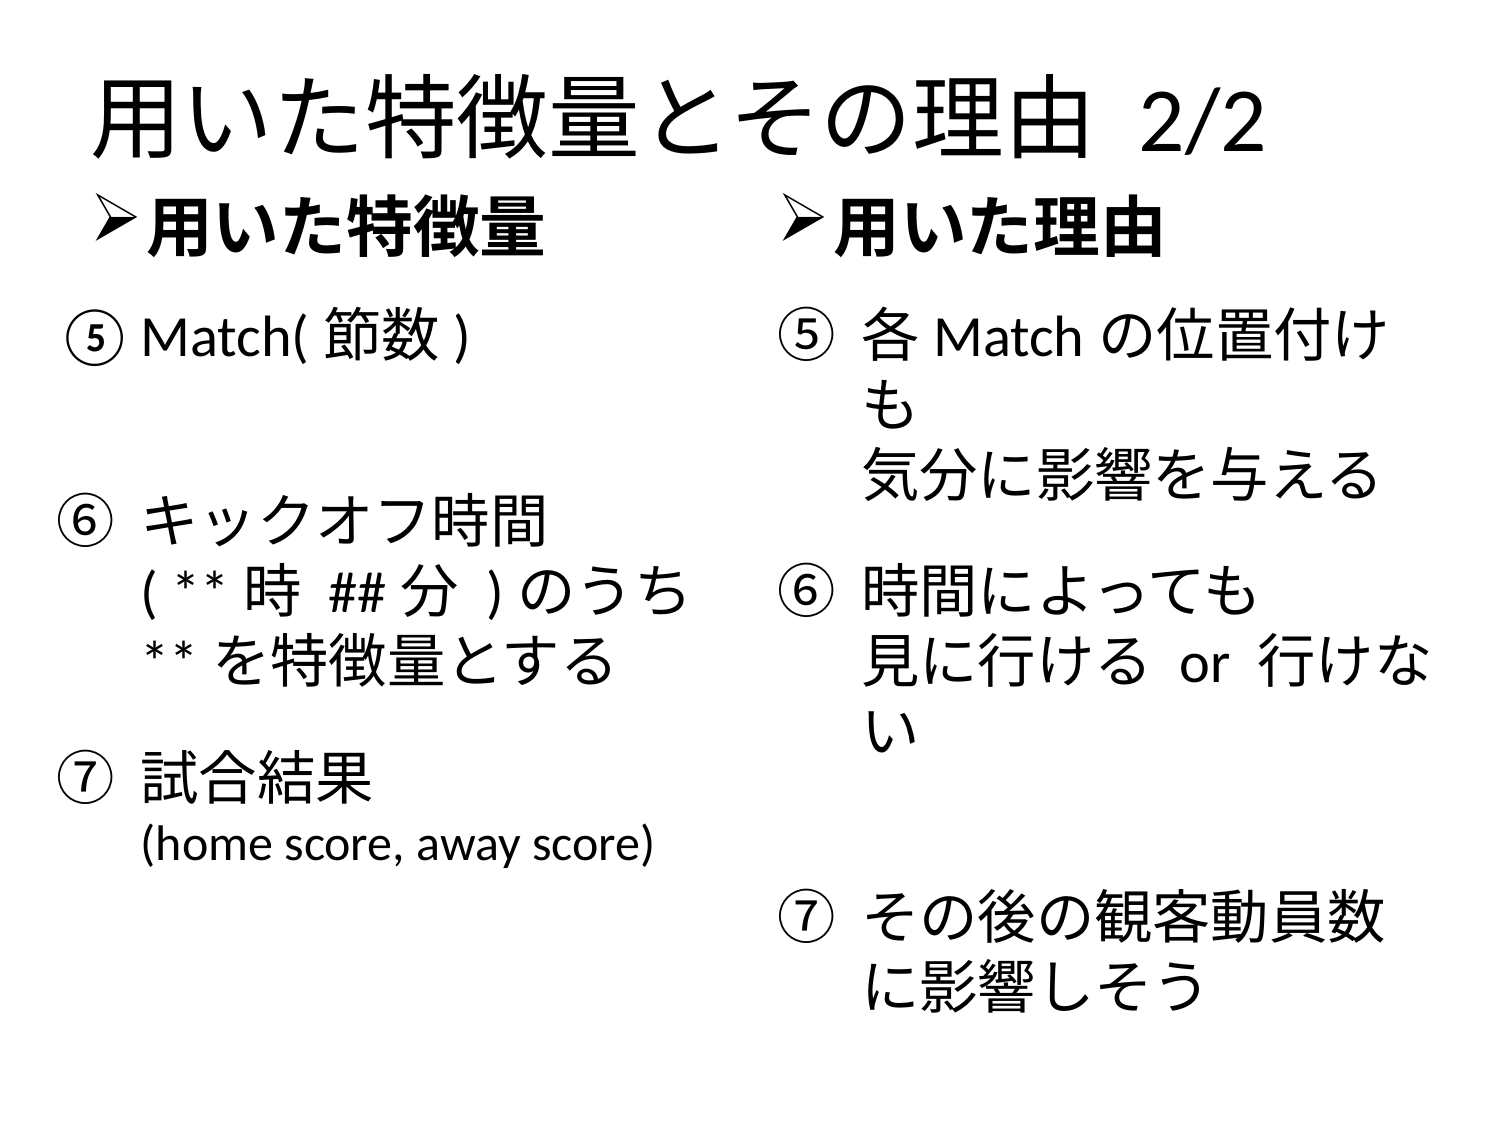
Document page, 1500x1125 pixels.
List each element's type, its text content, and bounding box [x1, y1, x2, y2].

list 用いた特徴量 [75, 172, 738, 278]
list 用いた理由 [761, 172, 1425, 278]
list 各Matchの位置付けも 気分に影響を与える 時間によっても 見に行ける or 行けない その後の観客動員数 に影響しそう [761, 290, 1459, 1035]
list Match(節数) キックオフ時間 ( **時 ##分 )のうち **を特徴量とする 試合結果 (home score, away score) [41, 290, 750, 1035]
title 用いた特徴量とその理由 2/2 [75, 45, 1425, 185]
